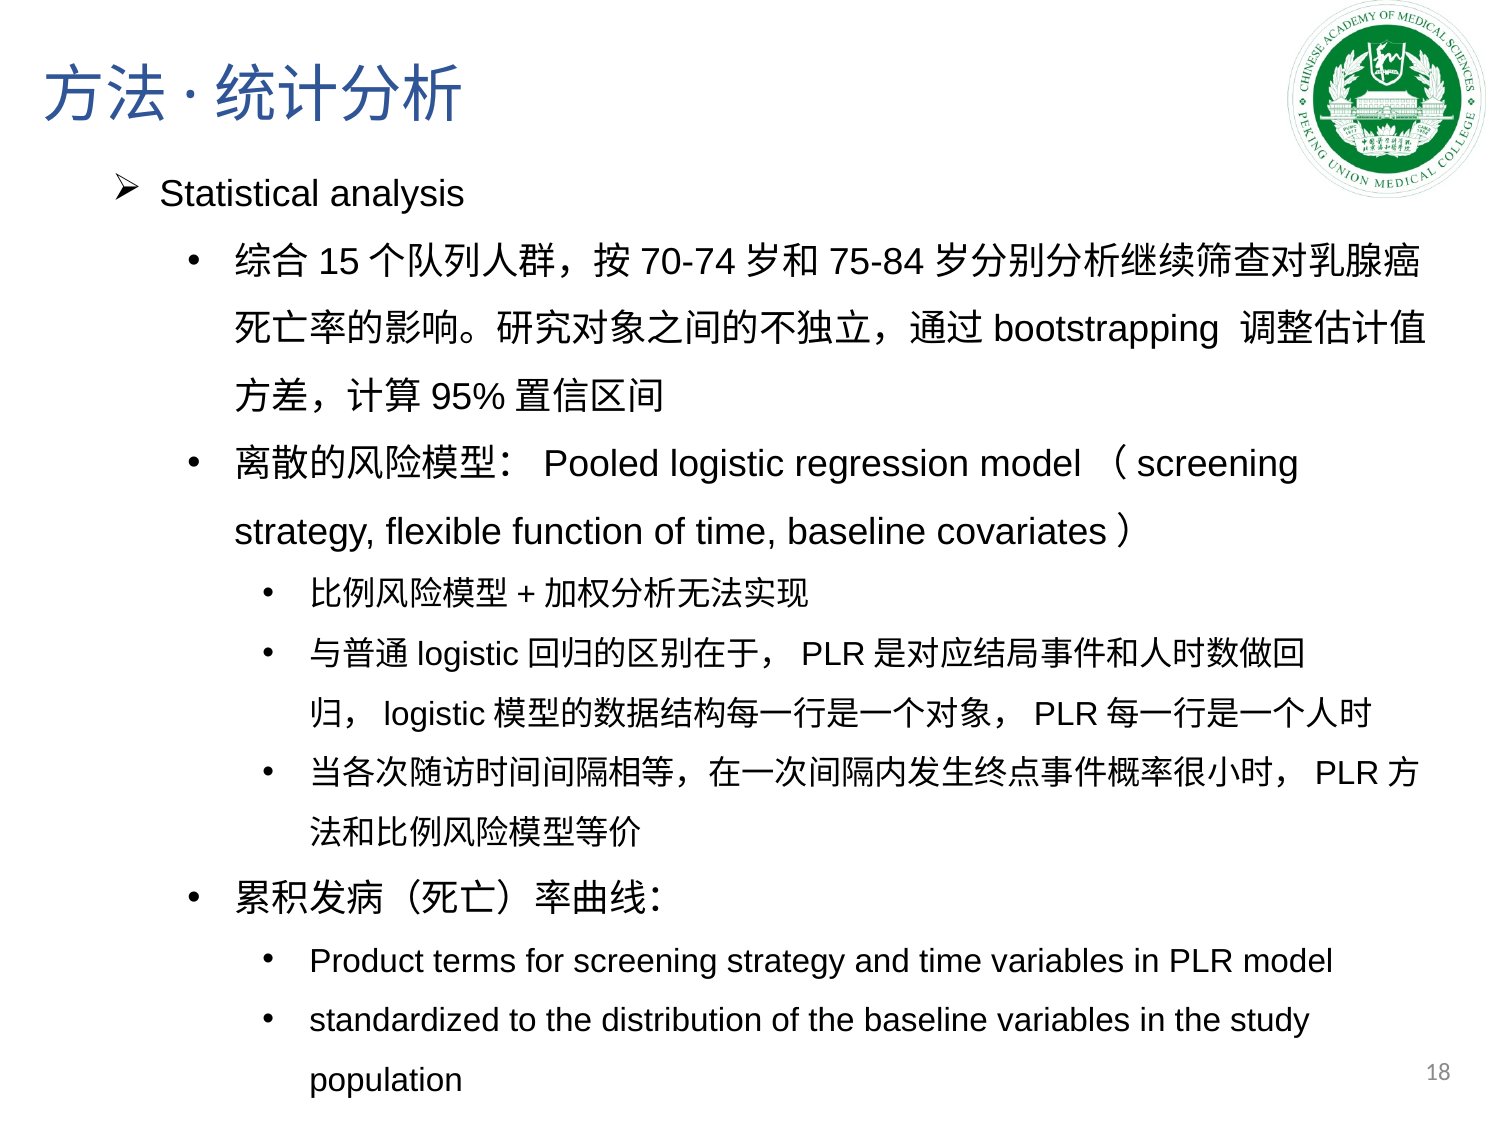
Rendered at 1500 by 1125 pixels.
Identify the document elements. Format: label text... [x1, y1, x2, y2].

title 方法·统计分析 [27, 41, 818, 152]
text_box Statistical analysis 综合15个队列人群，按70-74岁和75-84岁分别分析继续筛查对乳腺癌死亡率的影响。研究对象之间的不独立，通过bootstrapping 调整估计值方差，计算95%置信区间 离散的风险模型：Pooled logistic regression model（screening strategy, flexible function of time, baseline covariates） 比例风险模型+加权分析无法实现 与普通logistic回归的区别在于，PLR是对应结局事件和人时数做回归，logistic模型的数据结构每一行是一个对象，PLR每一行是一个人时 当各次随访时间间隔相等，在一次间隔内发生终点事件概率很小时，PLR方法和比例风险模型等价 累积发病（死亡）率曲线： Product terms for screening strategy and time variables in PLR model standardized to the distribution of the baseline variables in the study population [97, 139, 1442, 1106]
picture [1287, 0, 1486, 198]
slide_number 18 [1442, 1040, 1466, 1101]
